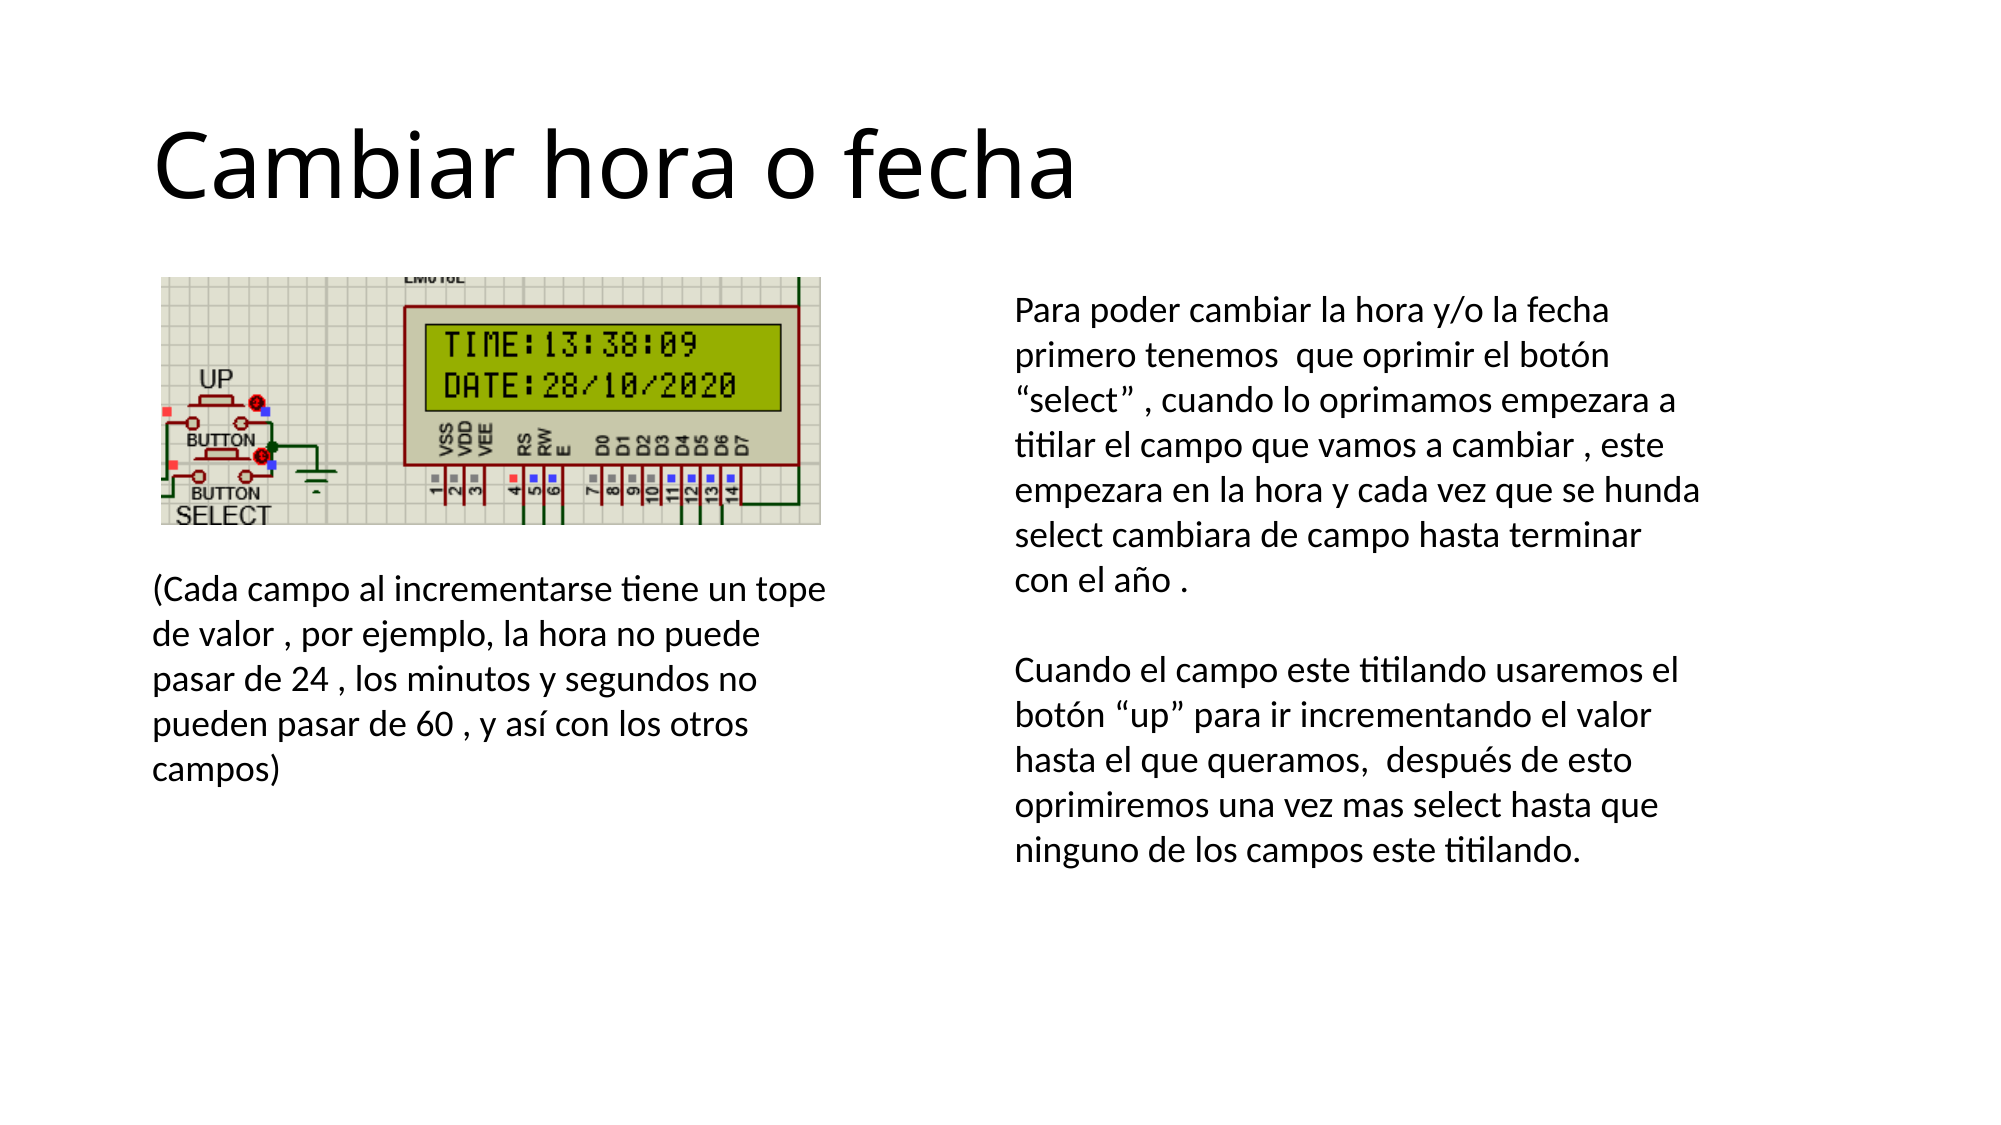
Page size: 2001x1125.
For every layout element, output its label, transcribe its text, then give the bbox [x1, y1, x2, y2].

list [161, 277, 821, 525]
text_box (Cada campo al incrementarse tiene un tope de valor , por ejemplo, la hora no puede pasar de 24 , los minutos y segundos no pueden pasar de 60 , y así con los otros campos) [137, 556, 857, 797]
text_box Para poder cambiar la hora y/o la fecha primero tenemos que oprimir el botón “select” , cuando lo oprimamos empezara a titilar el campo que vamos a cambiar , este empezara en la hora y cada vez que se hunda select cambiara de campo hasta terminar con el año . Cuando el campo este titilando usaremos el botón “up” para ir incrementando el valor hasta el que queramos, después de esto oprimiremos una vez mas select hasta que ninguno de los campos este titilando. [999, 277, 1720, 877]
title Cambiar hora o fecha [137, 59, 1863, 278]
